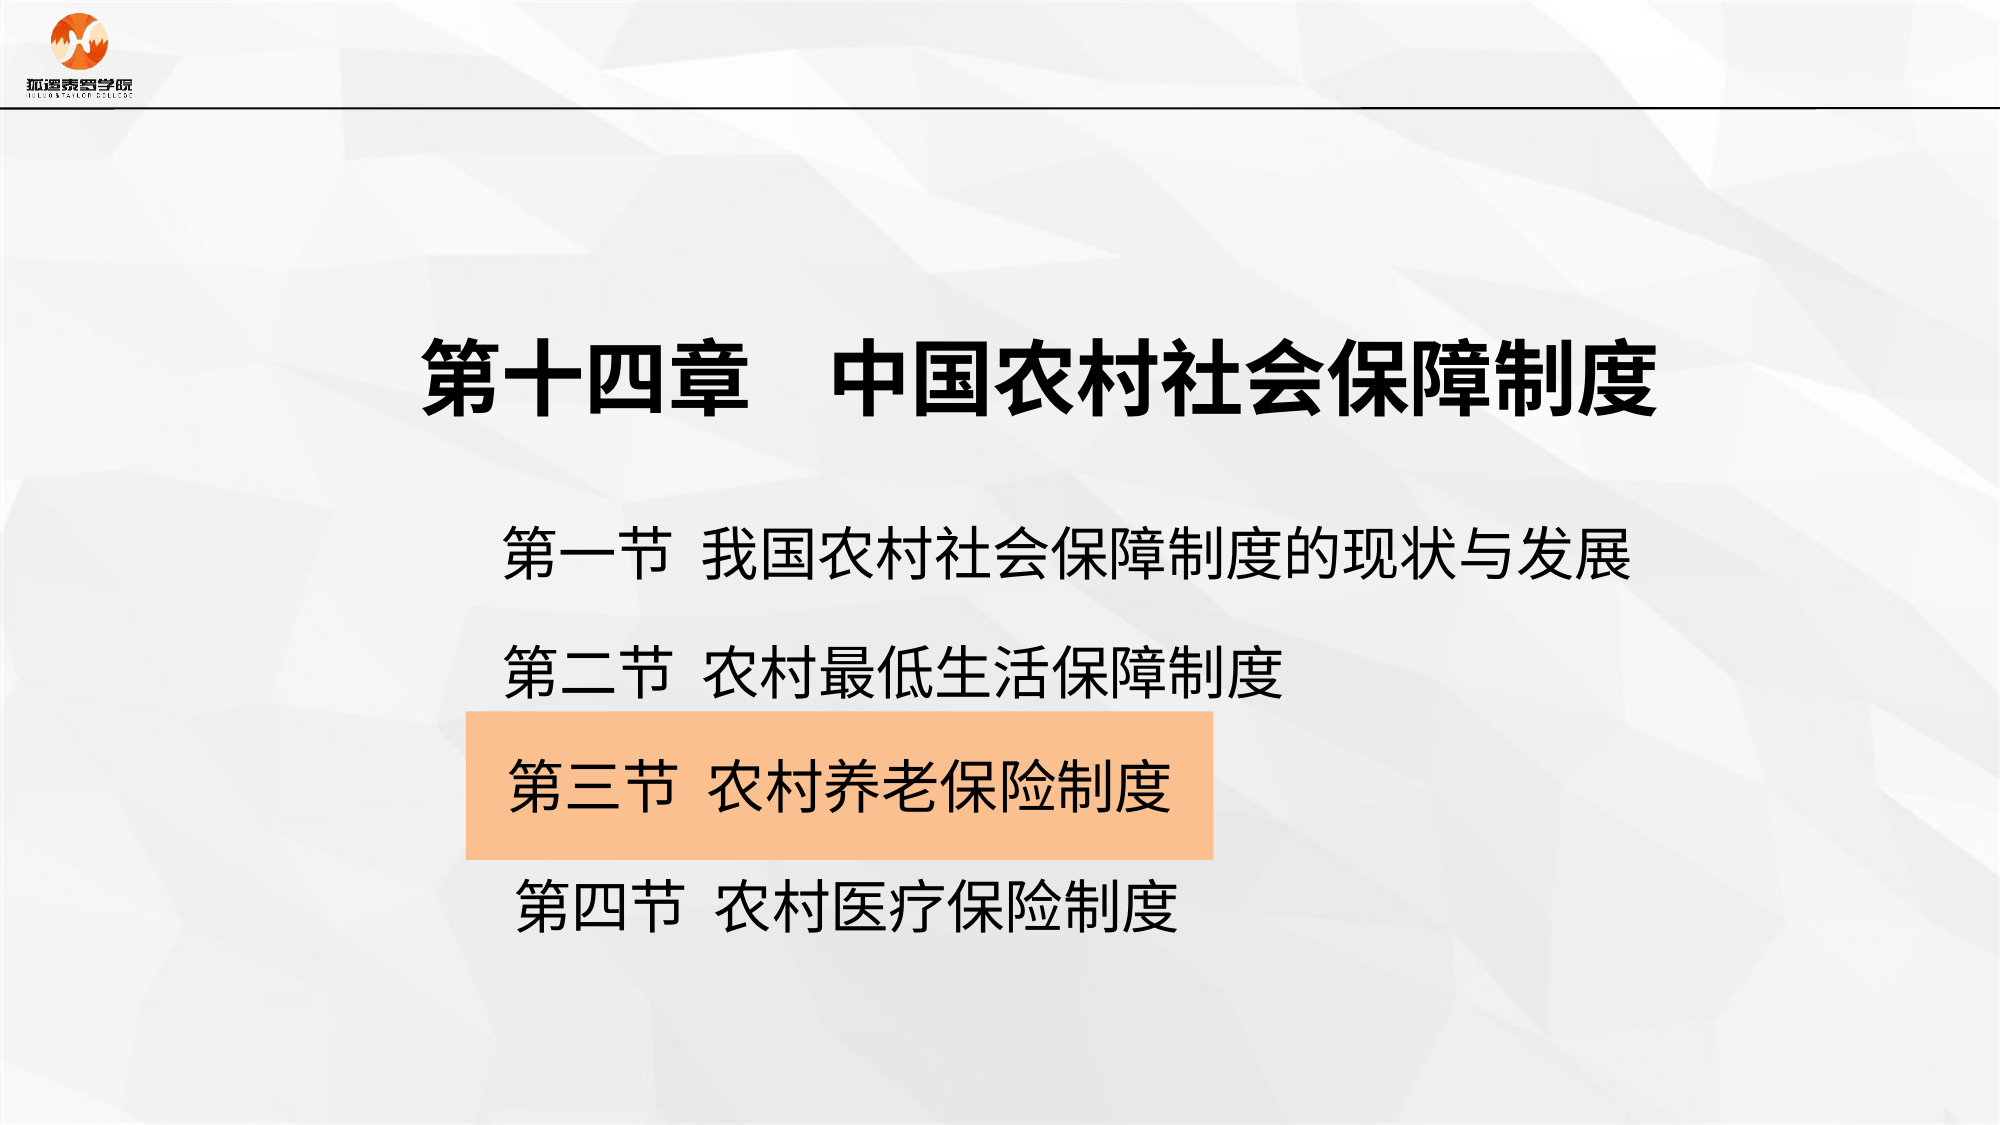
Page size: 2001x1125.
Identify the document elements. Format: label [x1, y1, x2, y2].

text_box [396, 318, 1682, 980]
picture [4, 0, 154, 111]
